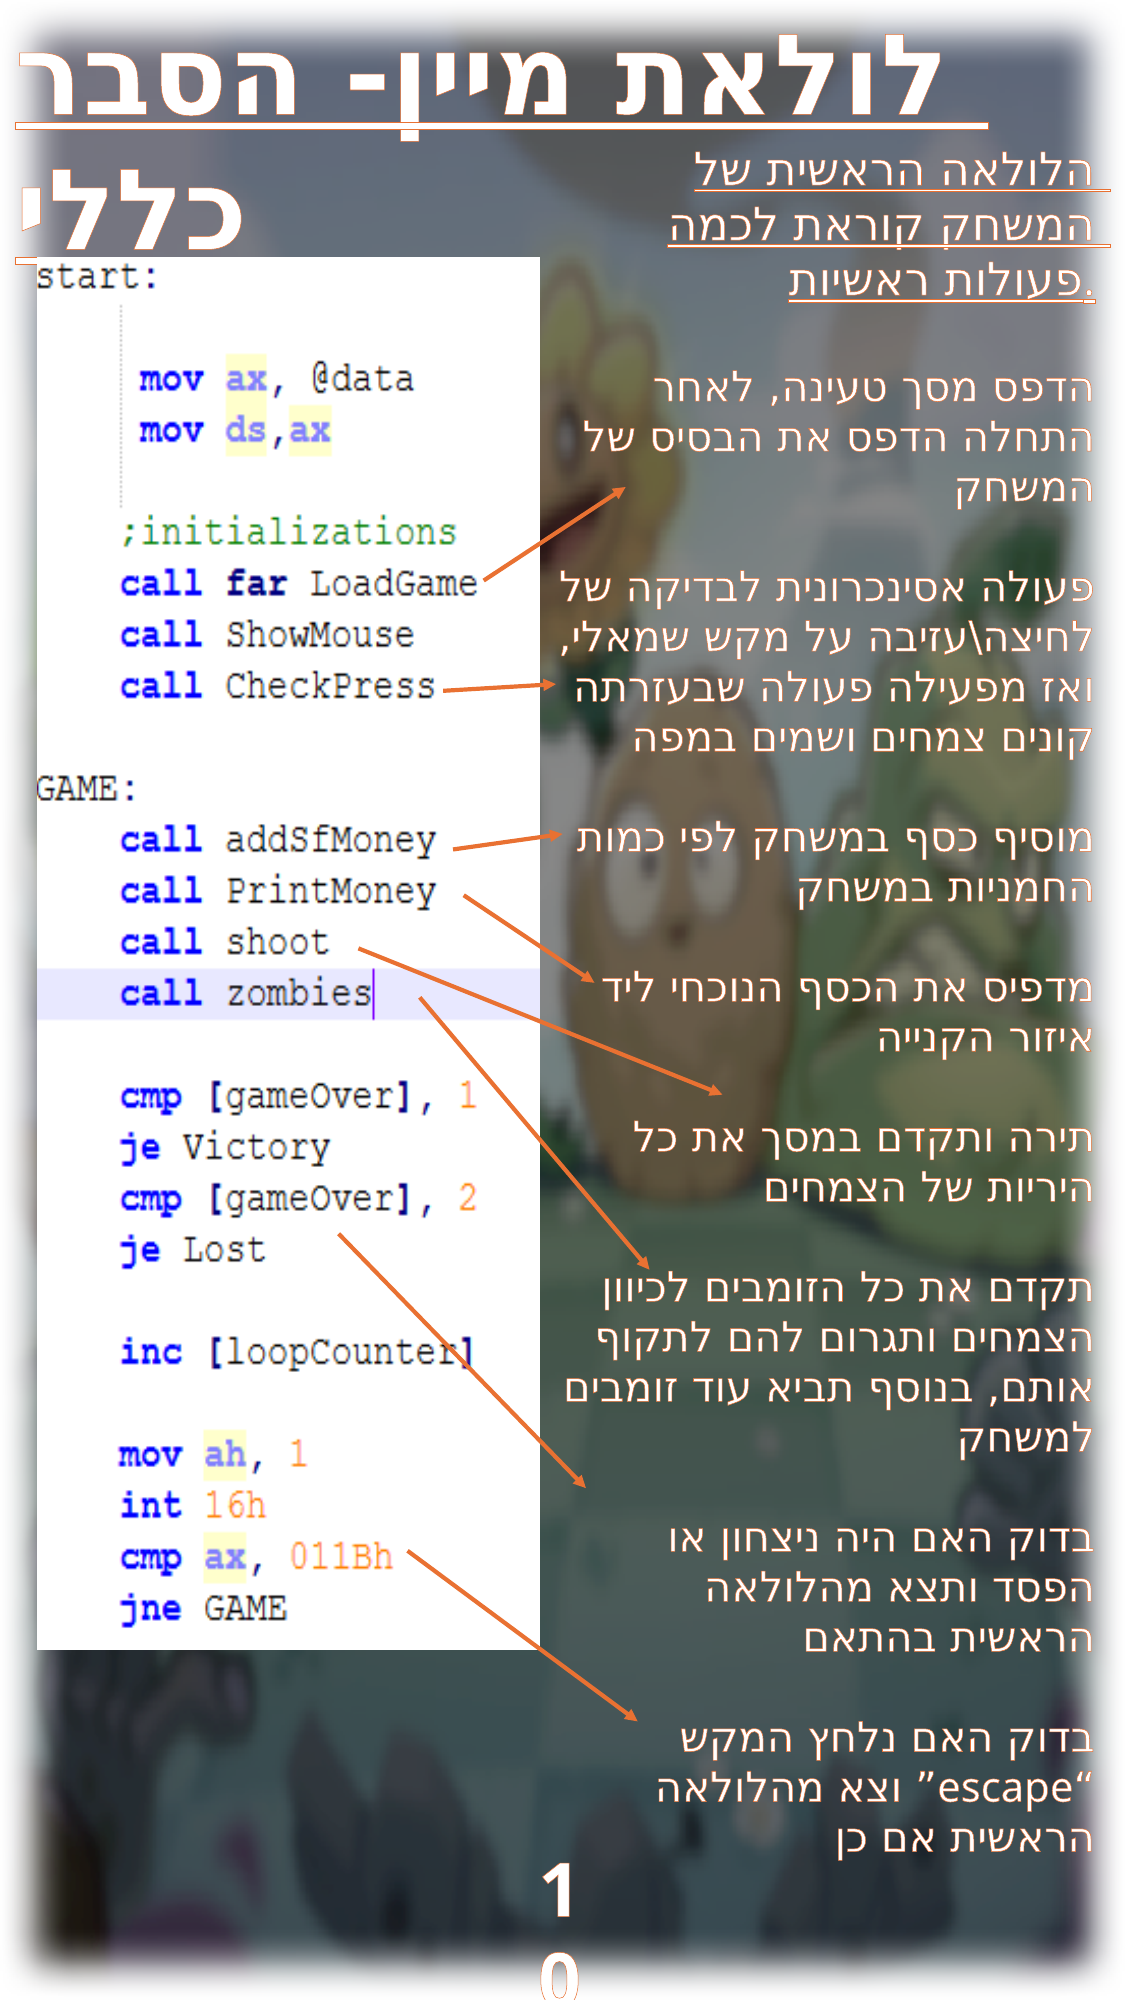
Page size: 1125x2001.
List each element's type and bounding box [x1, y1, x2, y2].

text_box [483, 486, 627, 582]
text_box [442, 683, 557, 692]
text_box [452, 833, 563, 850]
text_box [338, 1233, 587, 1489]
text_box [419, 996, 650, 1271]
text_box [357, 947, 723, 1096]
text_box [463, 894, 595, 947]
text_box [407, 1550, 639, 1722]
picture [0, 0, 1125, 2000]
